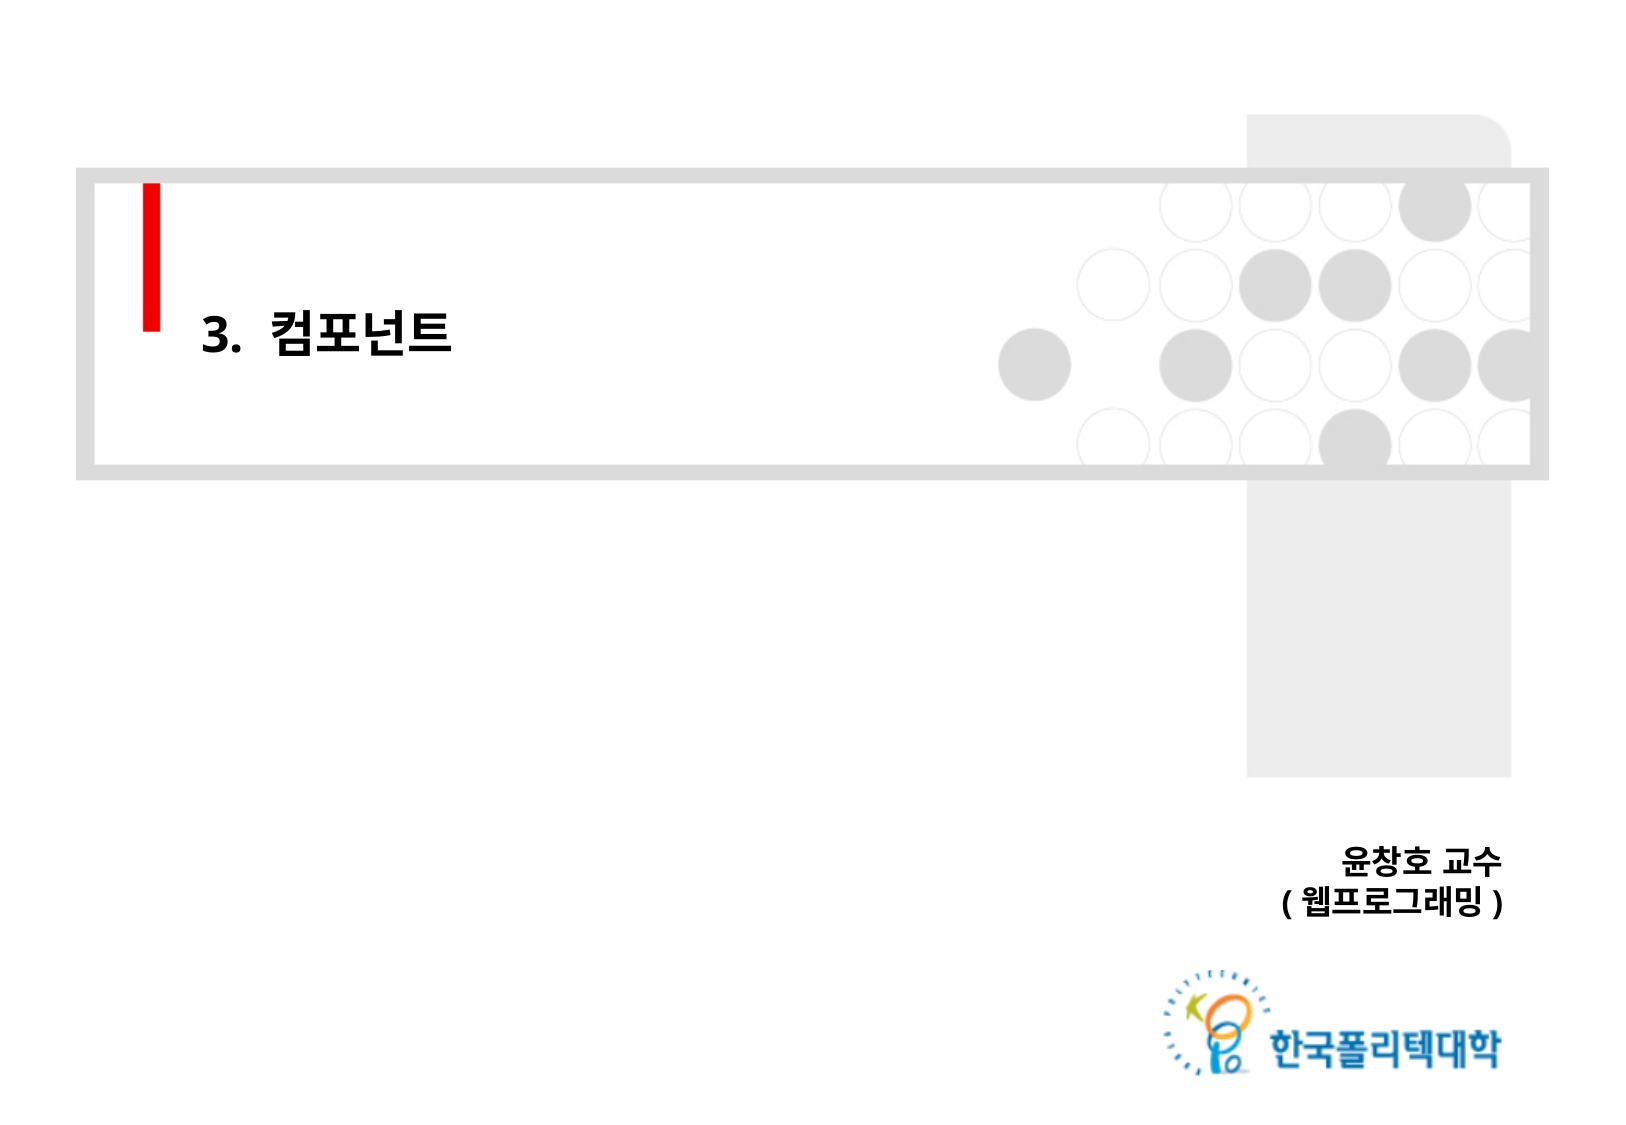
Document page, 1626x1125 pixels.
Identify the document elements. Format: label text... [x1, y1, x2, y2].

title 3. 컴포넌트 [186, 219, 1507, 433]
text_box 윤창호 교수 (웹프로그래밍) [949, 834, 1518, 929]
picture [76, 7, 1549, 1090]
